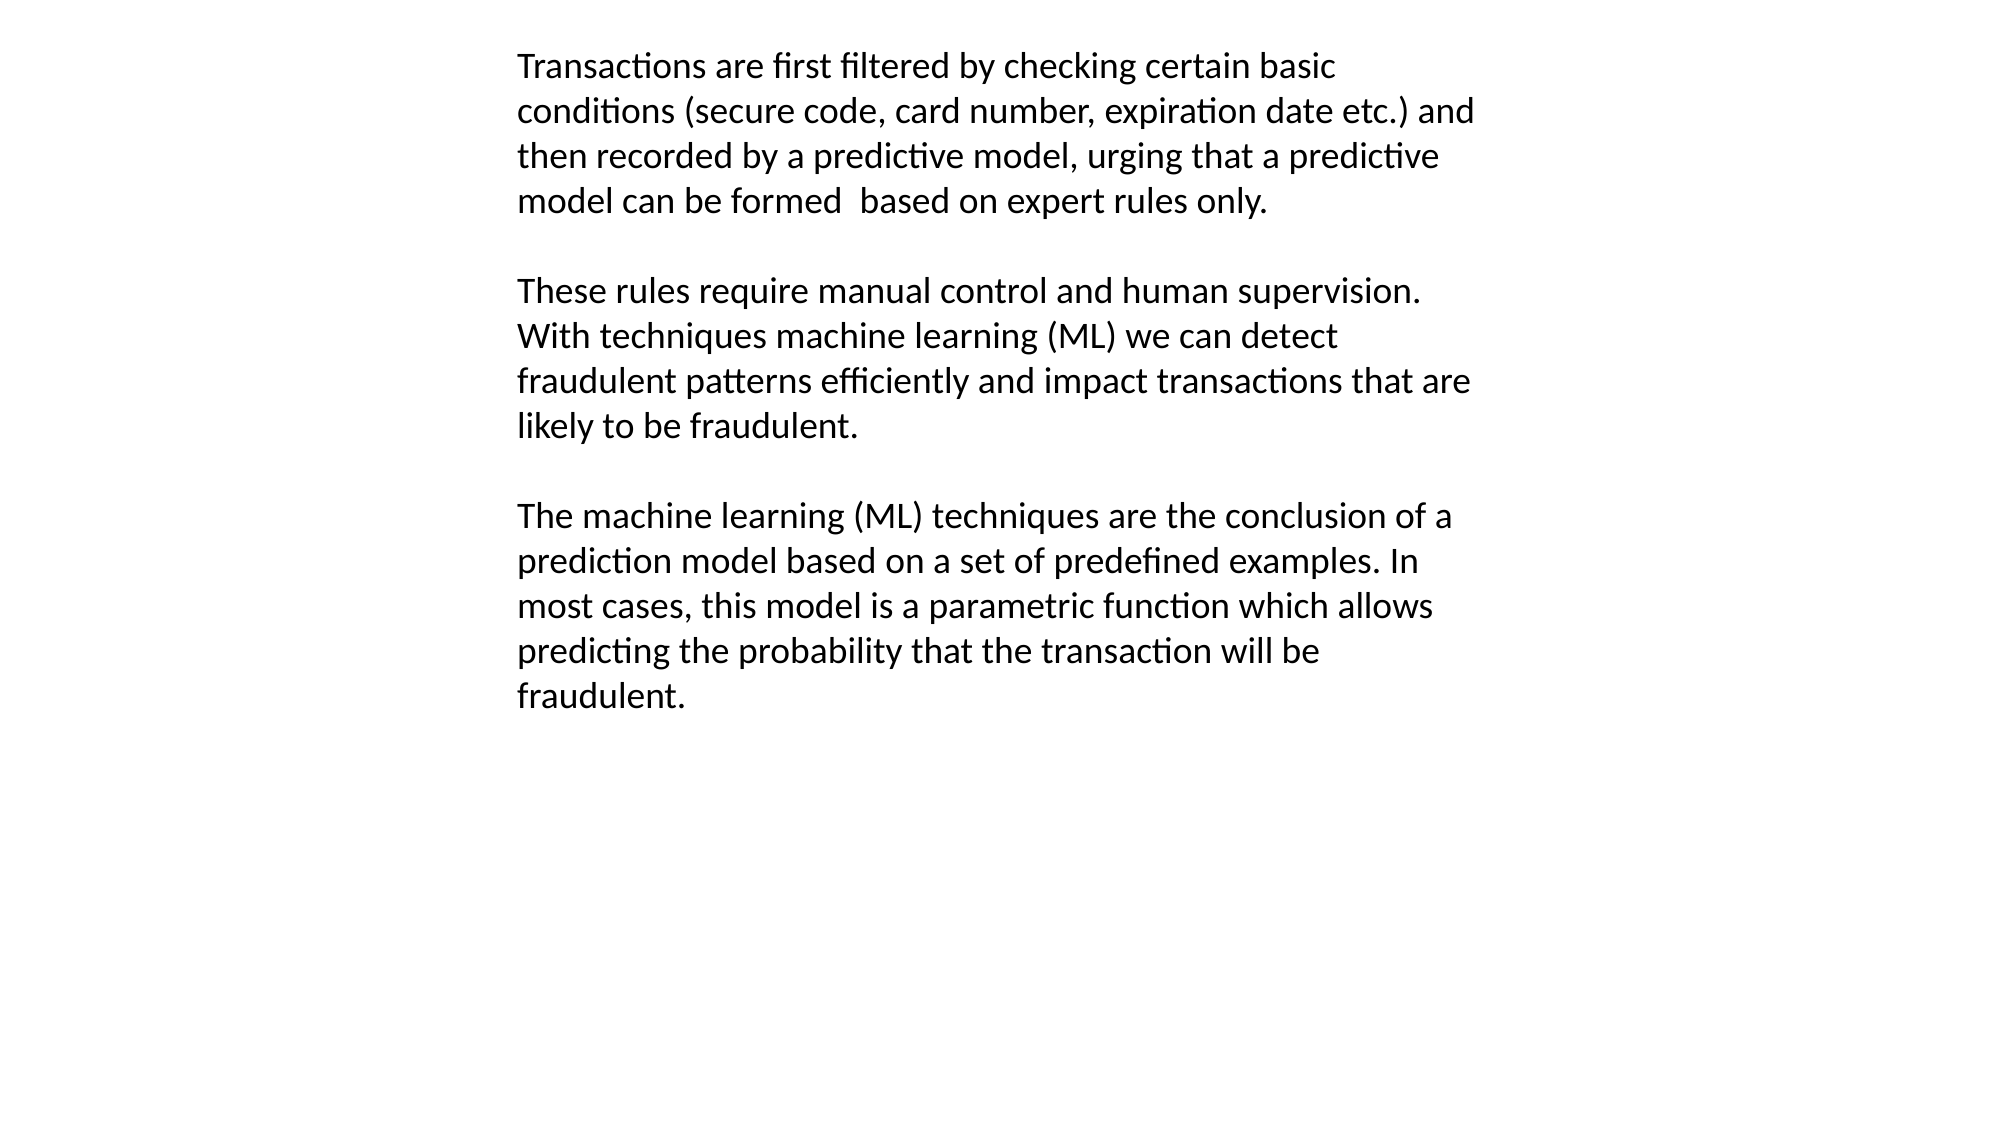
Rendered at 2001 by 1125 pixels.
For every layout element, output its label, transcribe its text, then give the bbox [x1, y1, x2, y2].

text_box Transactions are first filtered by checking certain basic conditions (secure code, card number, expiration date etc.) and then recorded by a predictive model, urging that a predictive model can be formed based on expert rules only. These rules require manual control and human supervision. With techniques machine learning (ML) we can detect fraudulent patterns efficiently and impact transactions that are likely to be fraudulent. The machine learning (ML) techniques are the conclusion of a prediction model based on a set of predefined examples. In most cases, this model is a parametric function which allows predicting the probability that the transaction will be fraudulent. [502, 33, 1503, 724]
